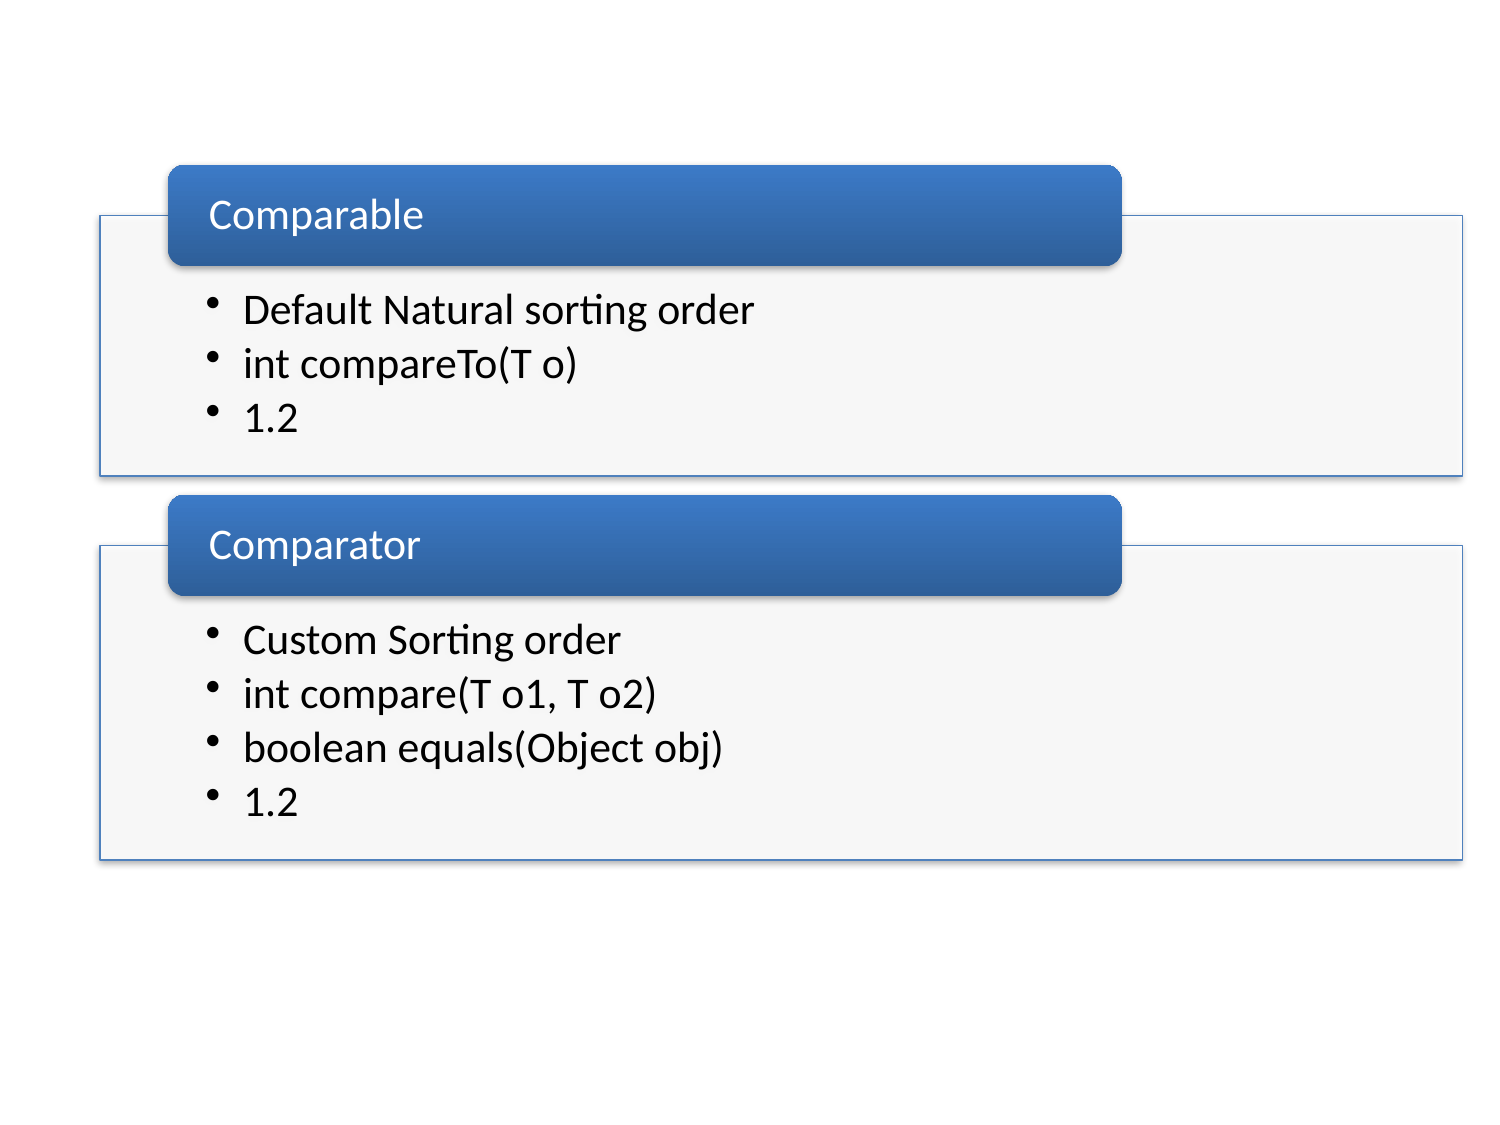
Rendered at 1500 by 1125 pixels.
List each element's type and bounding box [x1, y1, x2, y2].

text_box [99, 149, 1463, 876]
